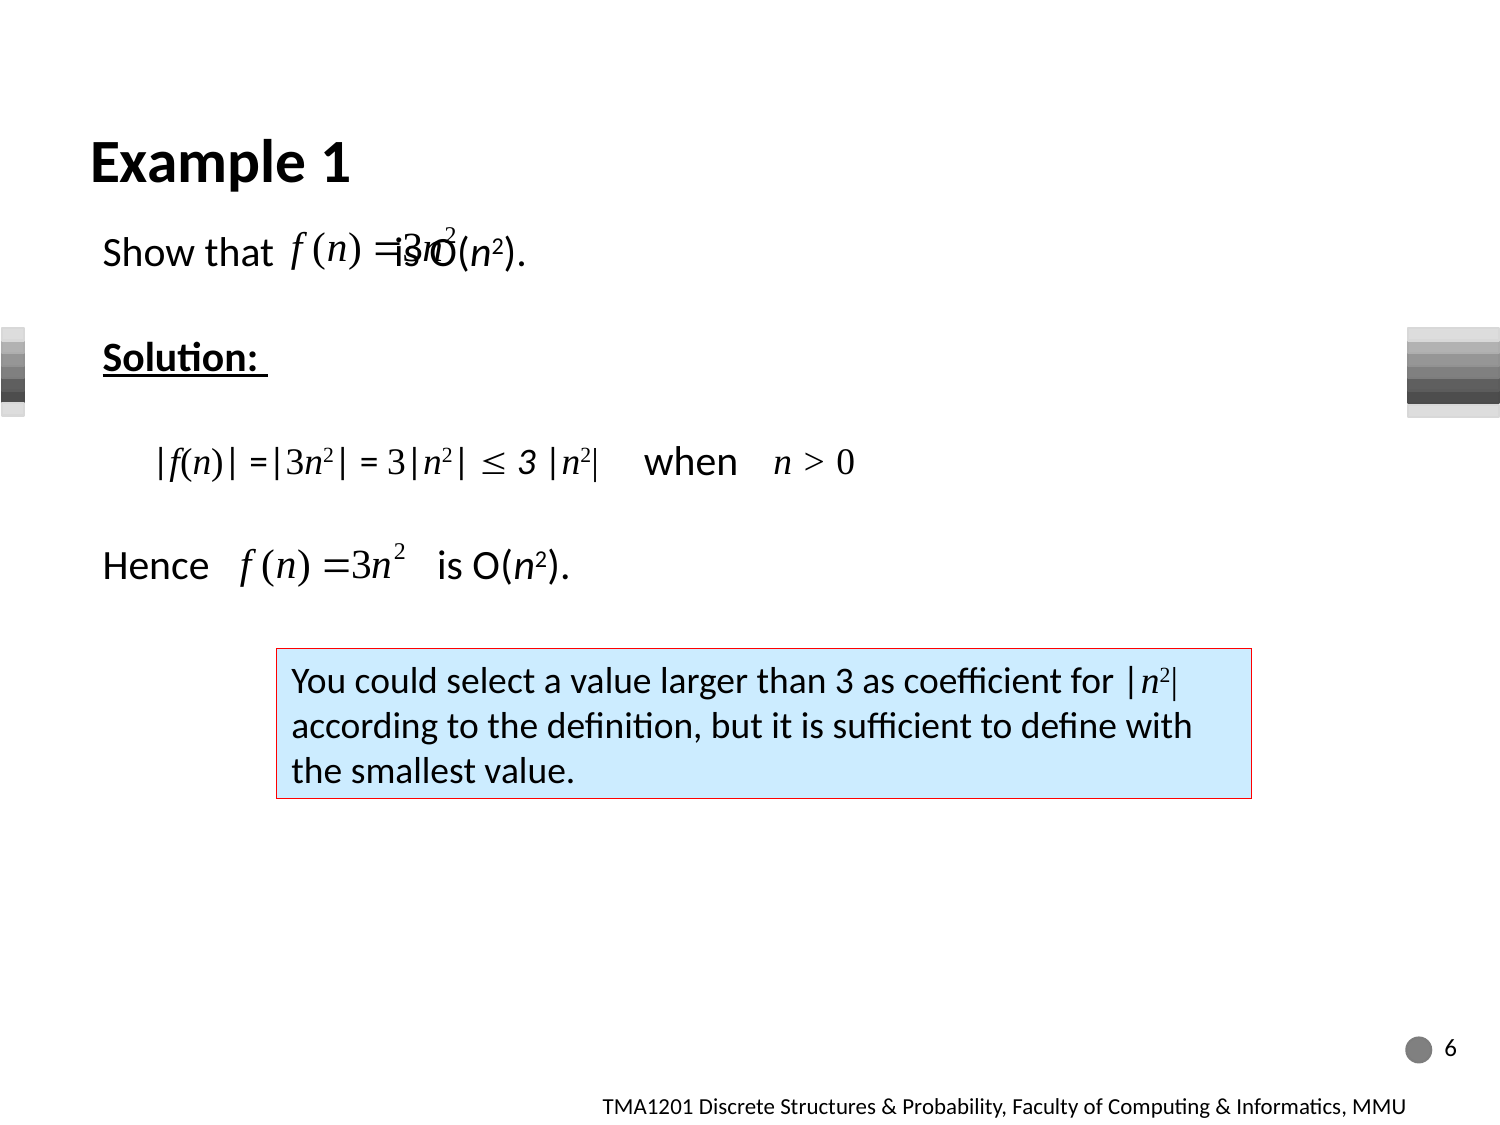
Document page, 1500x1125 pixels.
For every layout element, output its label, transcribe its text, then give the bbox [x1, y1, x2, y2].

list Show that is O(n2). Solution: when Hence is O(n2). [87, 217, 1350, 889]
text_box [225, 532, 412, 596]
text_box |f(n)| =|3n2| = 3|n2|  3 |n2| [137, 429, 675, 489]
text_box n > 0 [758, 429, 876, 489]
text_box You could select a value larger than 3 as coefficient for |n2| according to the definition, but it is sufficient to define with the smallest value. [276, 648, 1252, 799]
title Example 1 [75, 112, 1338, 202]
slide_number 6 [1429, 1009, 1500, 1085]
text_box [276, 216, 463, 280]
